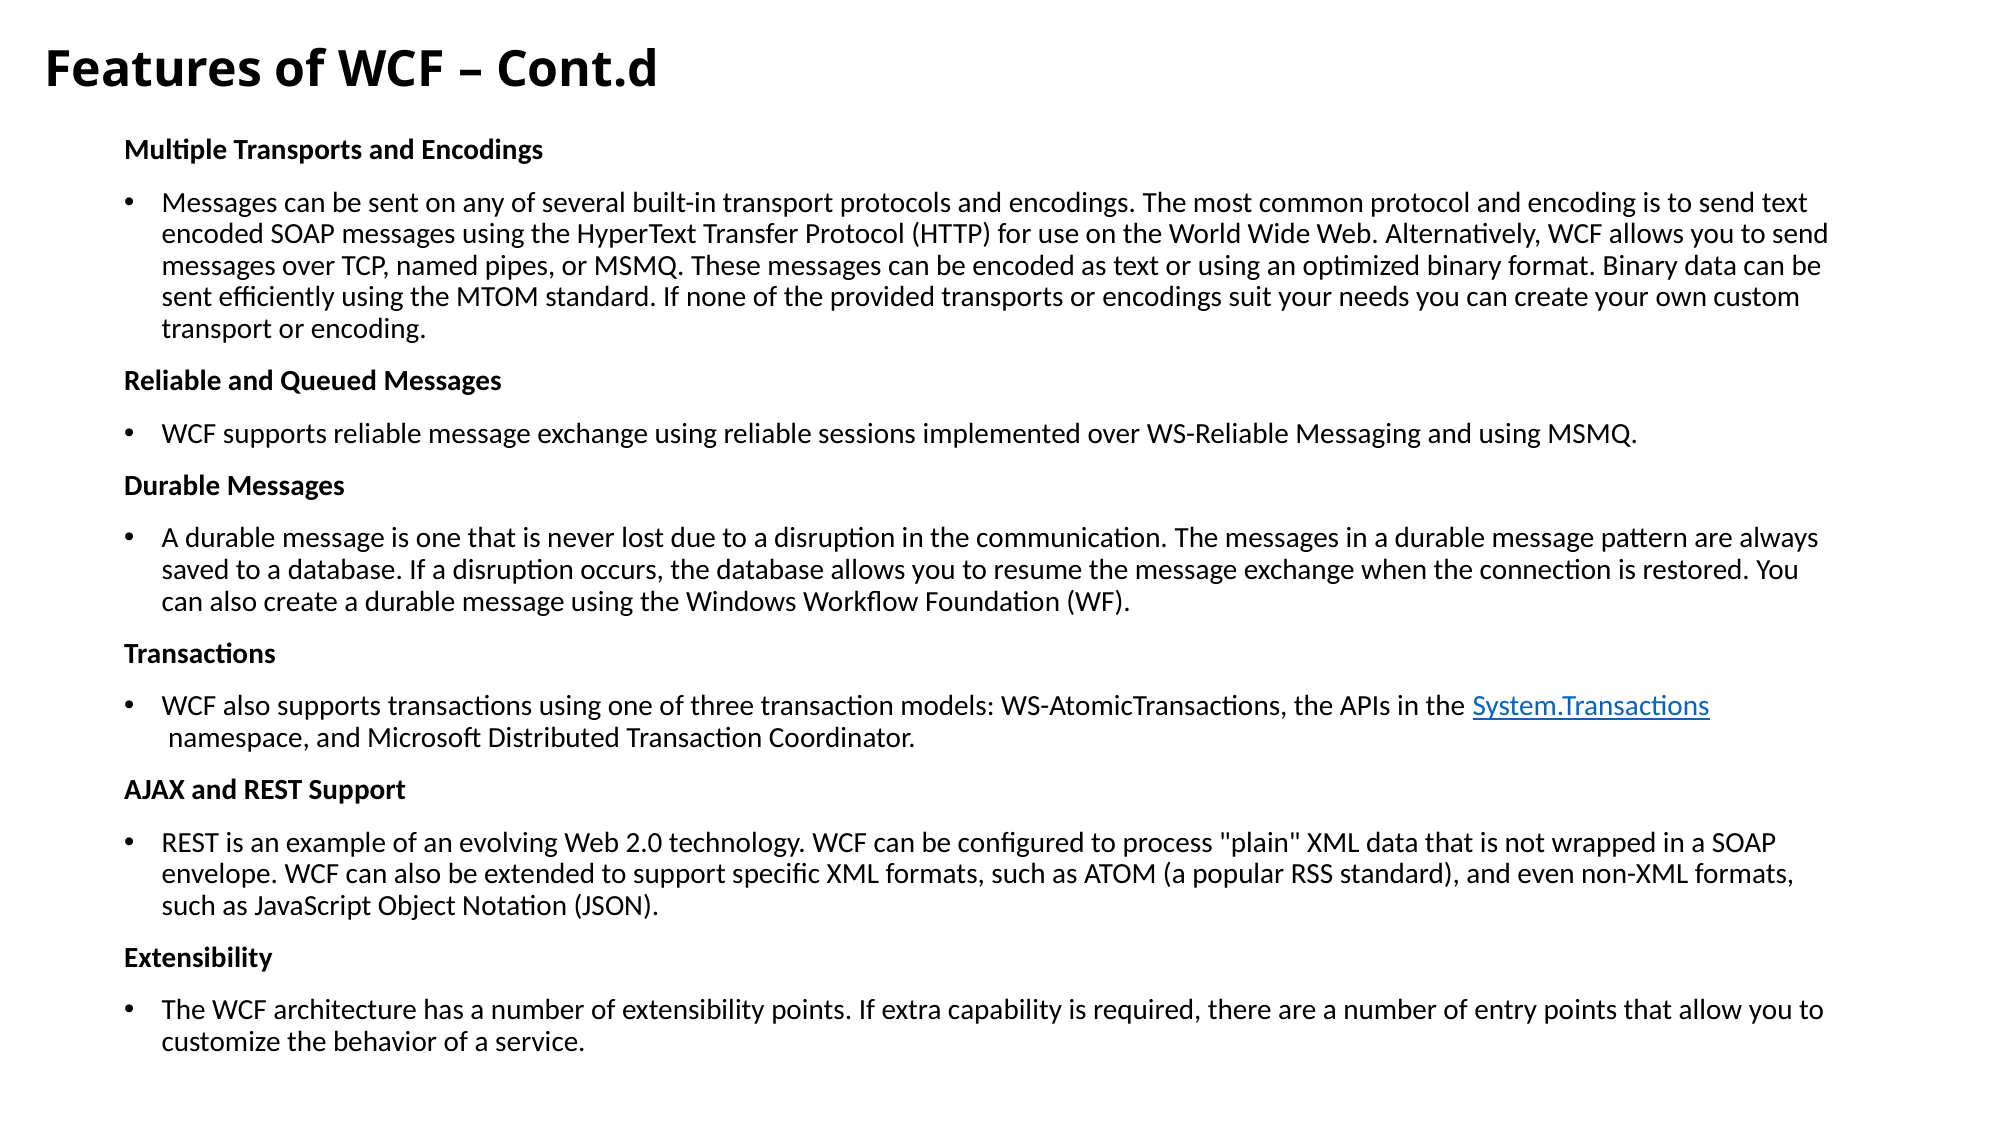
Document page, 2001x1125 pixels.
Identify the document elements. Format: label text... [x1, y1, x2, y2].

title Features of WCF – Cont.d [29, 29, 1768, 111]
list Multiple Transports and Encodings Messages can be sent on any of several built-in transport protocols and encodings. The most common protocol and encoding is to send text encoded SOAP messages using the HyperText Transfer Protocol (HTTP) for use on the World Wide Web. Alternatively, WCF allows you to send messages over TCP, named pipes, or MSMQ. These messages can be encoded as text or using an optimized binary format. Binary data can be sent efficiently using the MTOM standard. If none of the provided transports or encodings suit your needs you can create your own custom transport or encoding. Reliable and Queued Messages WCF supports reliable message exchange using reliable sessions implemented over WS-Reliable Messaging and using MSMQ. Durable Messages A durable message is one that is never lost due to a disruption in the communication. The messages in a durable message pattern are always saved to a database. If a disruption occurs, the database allows you to resume the message exchange when the connection is restored. You can also create a durable message using the Windows Workflow Foundation (WF). Transactions WCF also supports transactions using one of three transaction models: WS-AtomicTransactions, the APIs in the System.Transactions namespace, and Microsoft Distributed Transaction Coordinator. AJAX and REST Support REST is an example of an evolving Web 2.0 technology. WCF can be configured to process "plain" XML data that is not wrapped in a SOAP envelope. WCF can also be extended to support specific XML formats, such as ATOM (a popular RSS standard), and even non-XML formats, such as JavaScript Object Notation (JSON). Extensibility The WCF architecture has a number of extensibility points. If extra capability is required, there are a number of entry points that allow you to customize the behavior of a service. [109, 127, 1863, 1109]
